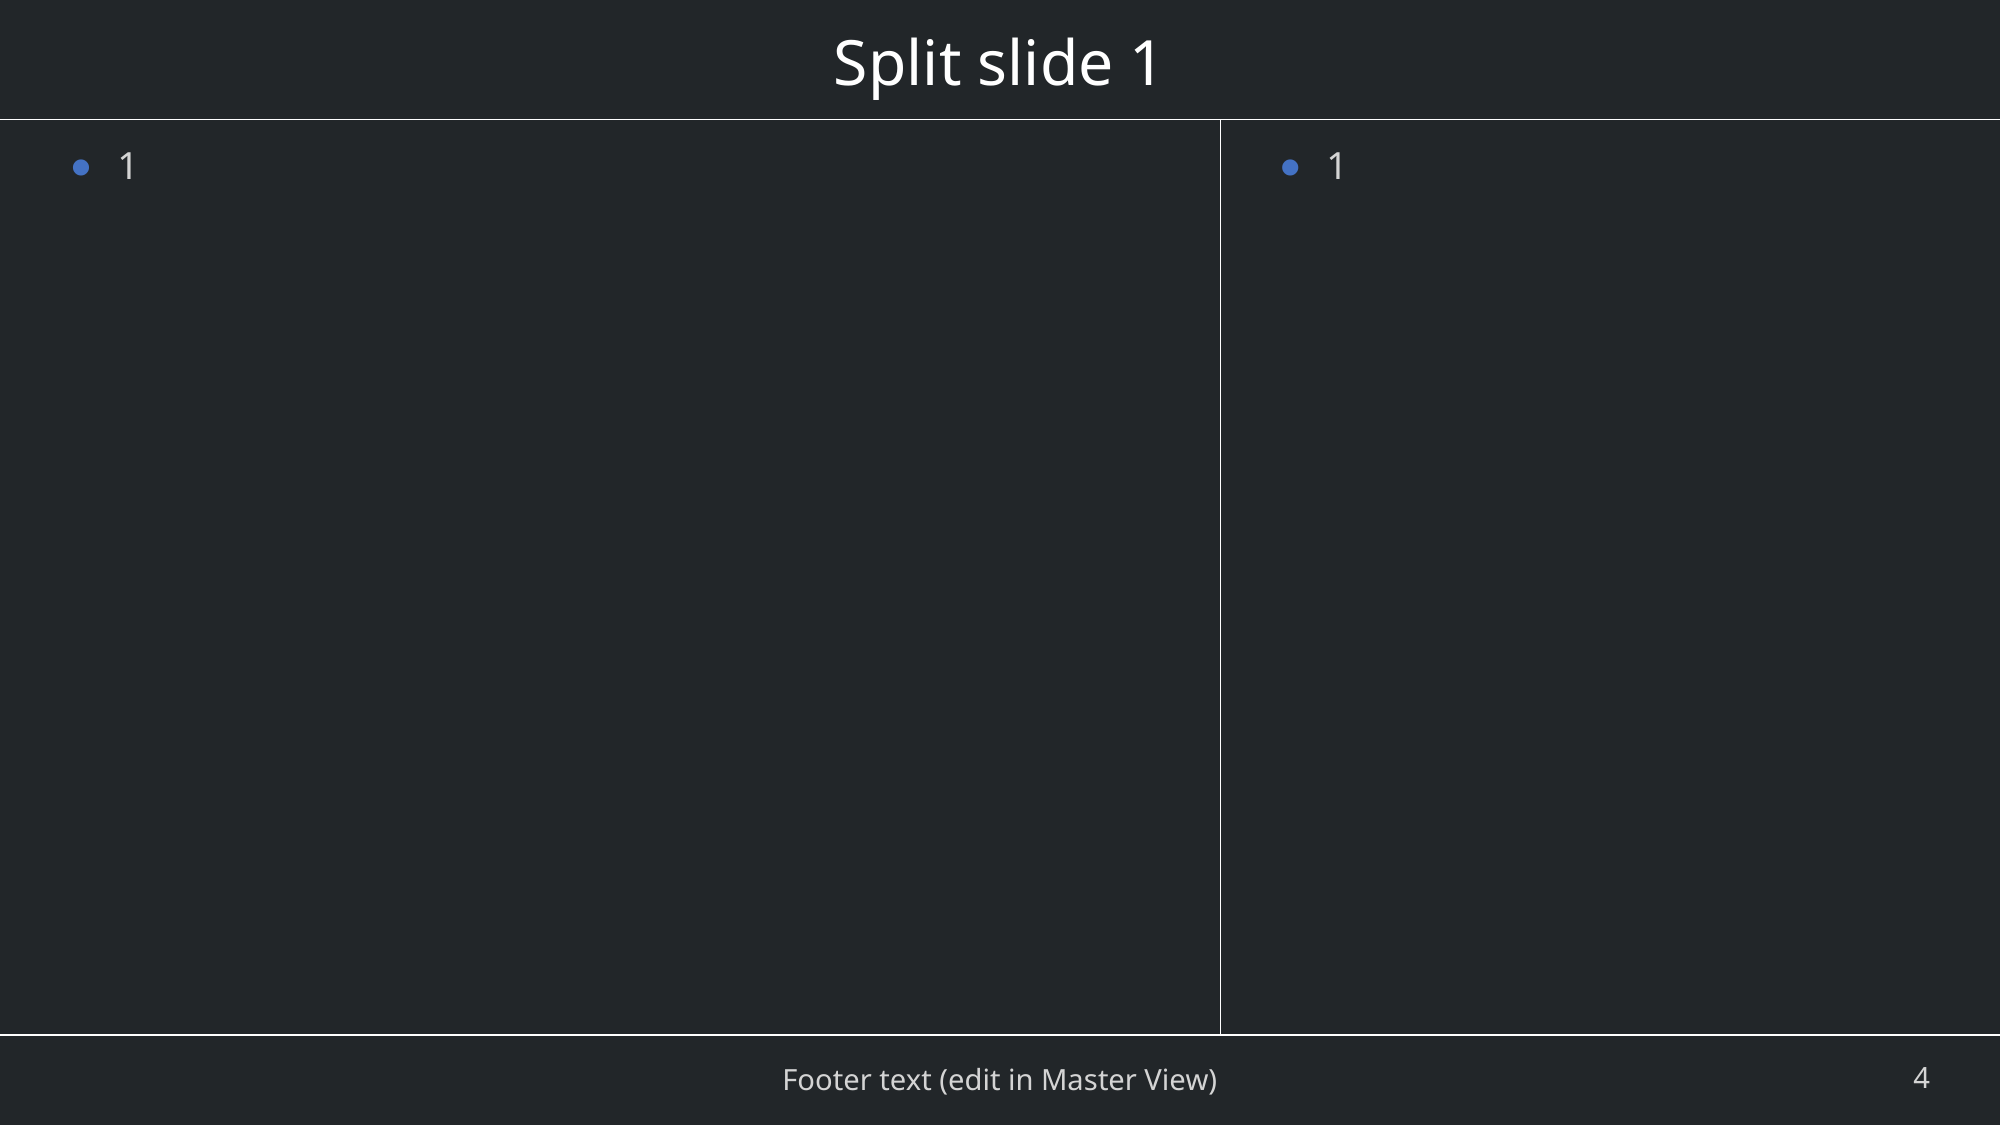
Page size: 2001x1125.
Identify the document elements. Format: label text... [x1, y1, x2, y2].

title Split slide 1 [55, 16, 1945, 105]
list 1 [55, 134, 1178, 1021]
list 1 [1264, 134, 1945, 1021]
slide_number 4 [1738, 1049, 1945, 1109]
